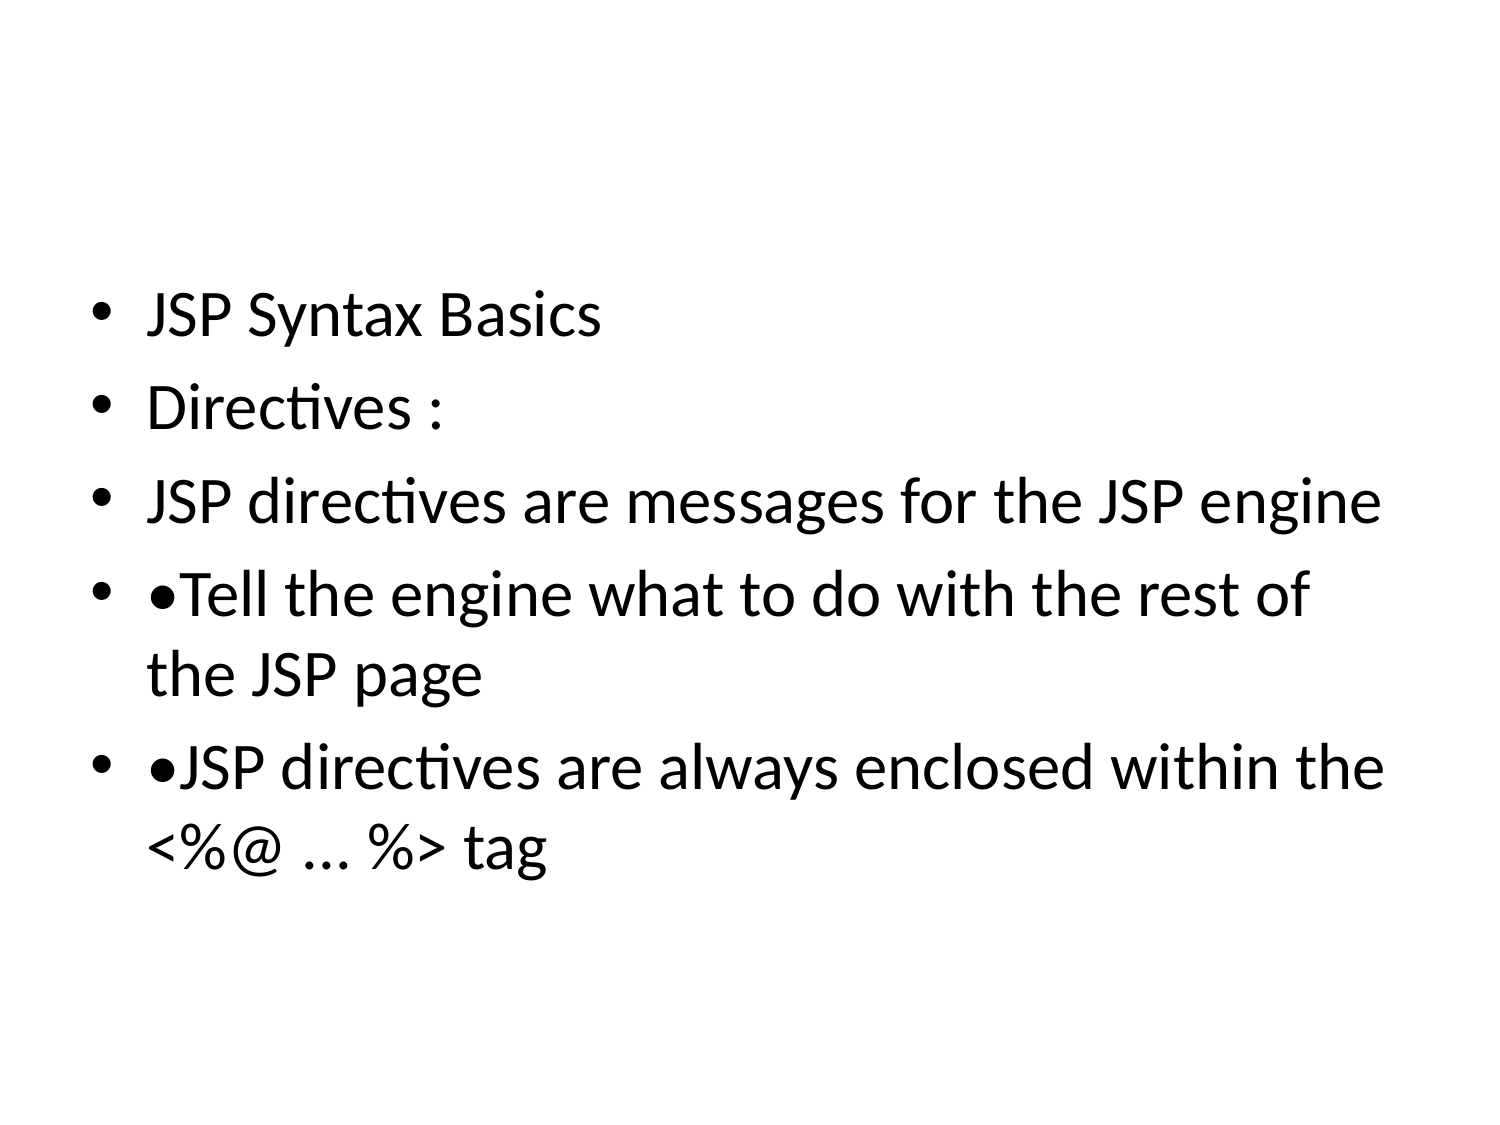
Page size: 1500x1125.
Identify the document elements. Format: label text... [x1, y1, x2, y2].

list JSP Syntax Basics Directives : JSP directives are messages for the JSP engine •Tell the engine what to do with the rest of the JSP page •JSP directives are always enclosed within the <%@ ... %> tag [75, 262, 1425, 1005]
